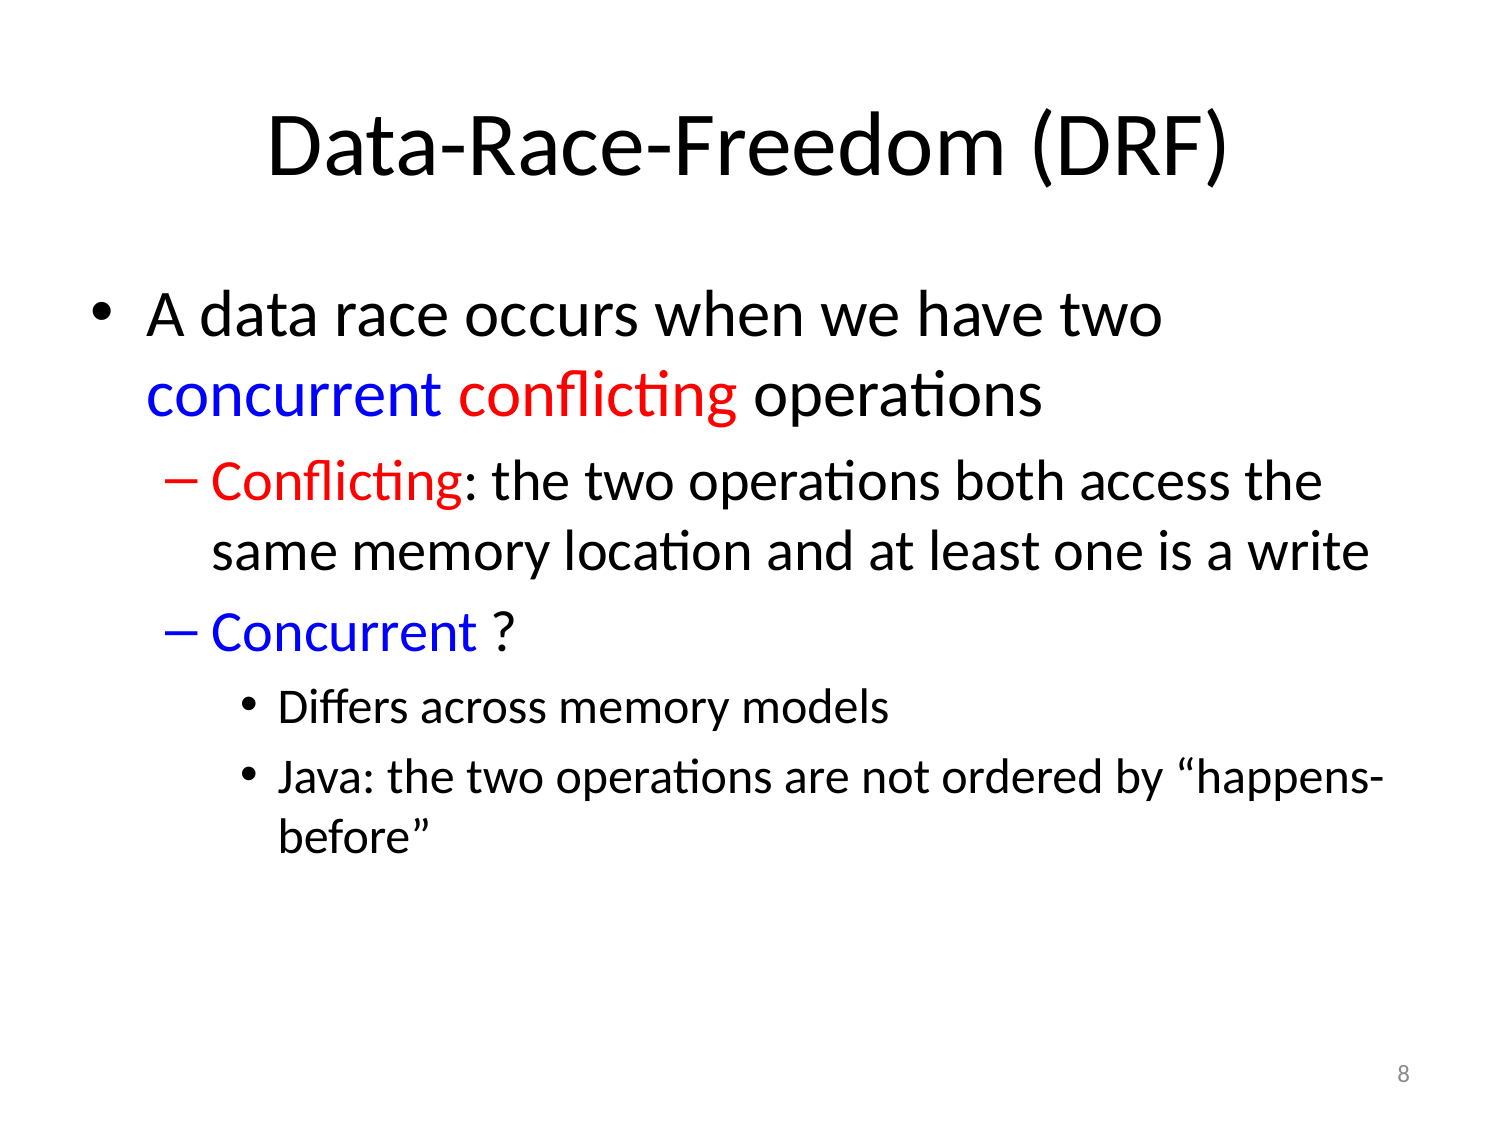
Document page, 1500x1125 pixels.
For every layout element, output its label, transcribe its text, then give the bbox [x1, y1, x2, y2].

slide_number 8 [1074, 1042, 1425, 1103]
list A data race occurs when we have two concurrent conflicting operations Conflicting: the two operations both access the same memory location and at least one is a write Concurrent ? Differs across memory models Java: the two operations are not ordered by “happens-before” [75, 262, 1425, 1005]
title Data-Race-Freedom (DRF) [75, 45, 1425, 233]
